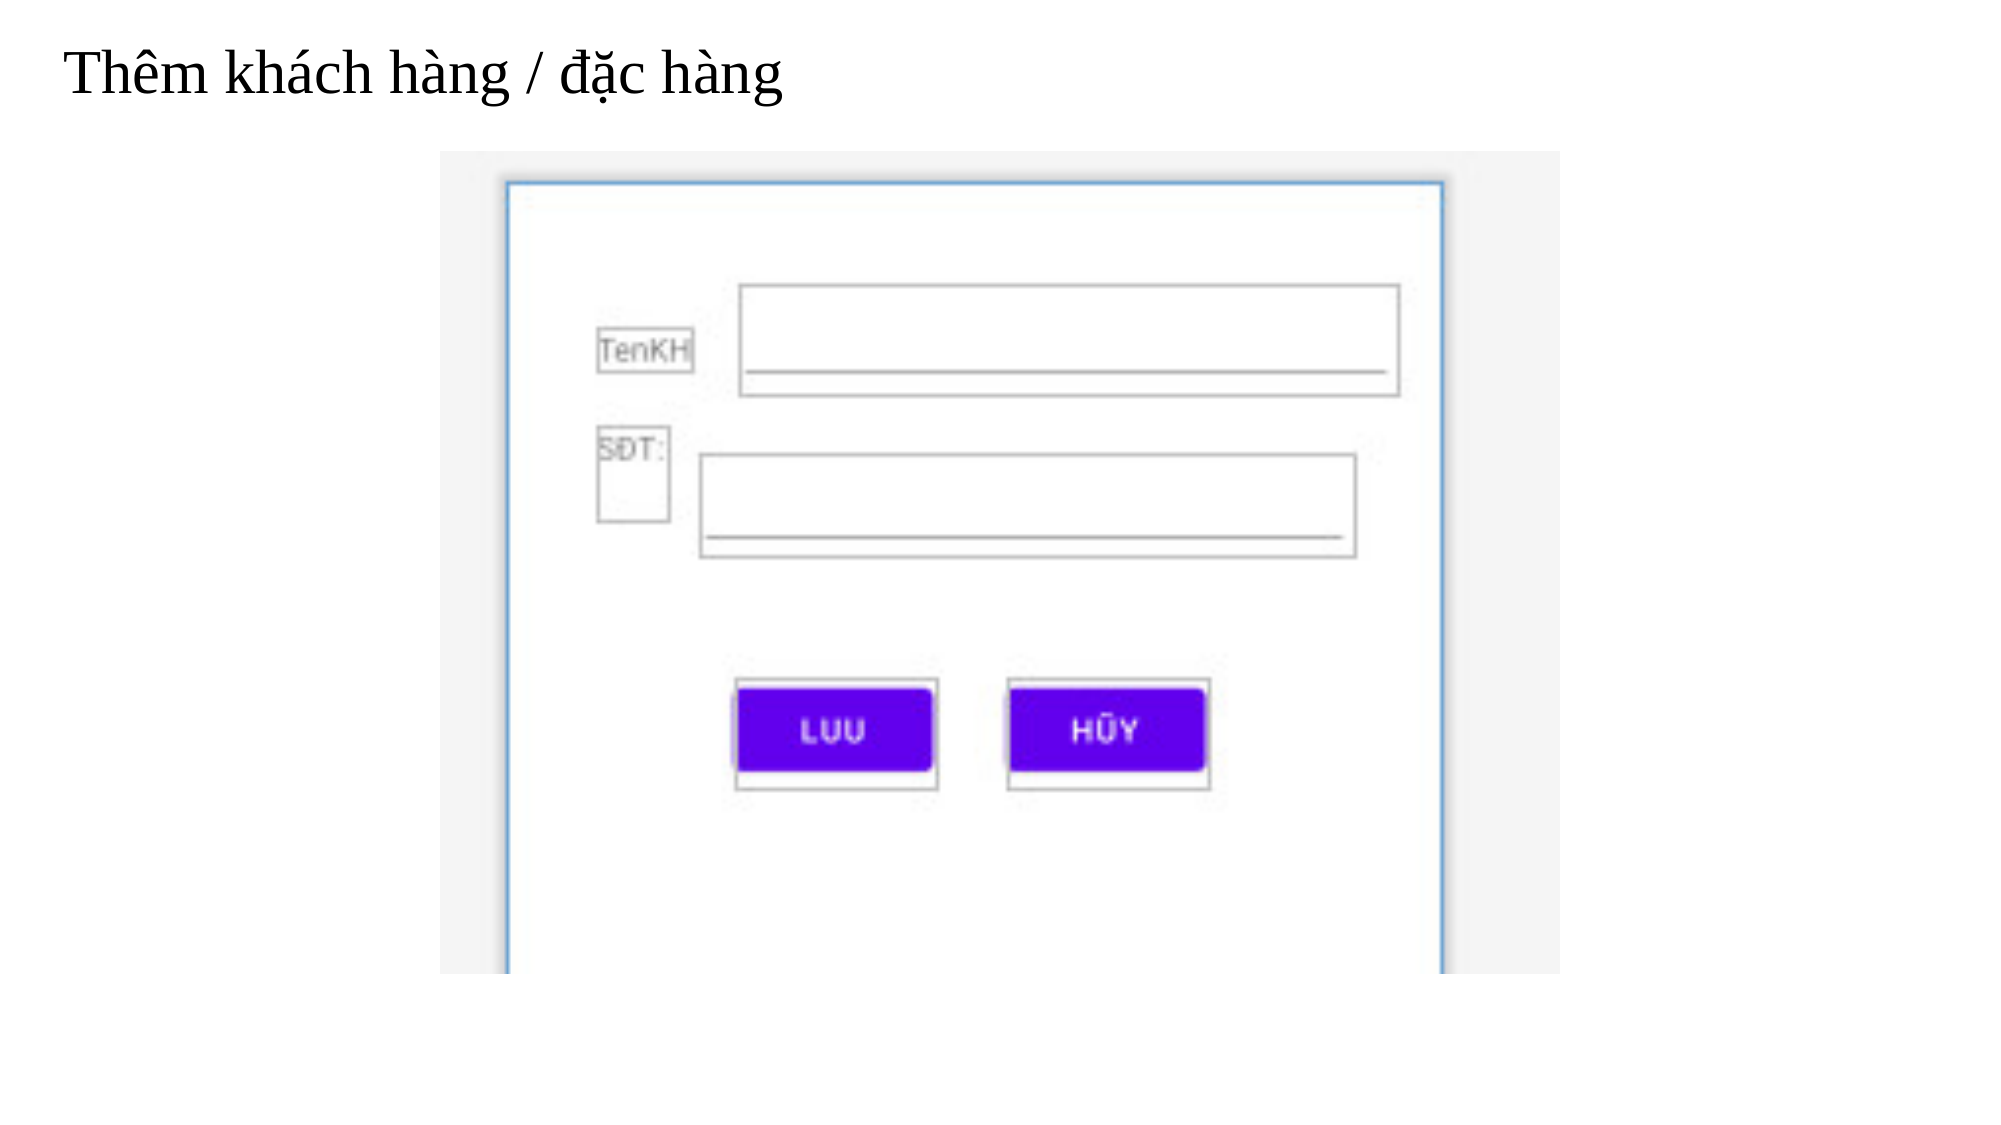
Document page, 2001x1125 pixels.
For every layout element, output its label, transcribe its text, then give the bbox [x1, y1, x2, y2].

text_box Thêm khách hàng / đặc hàng [48, 23, 953, 114]
picture [440, 150, 1560, 974]
